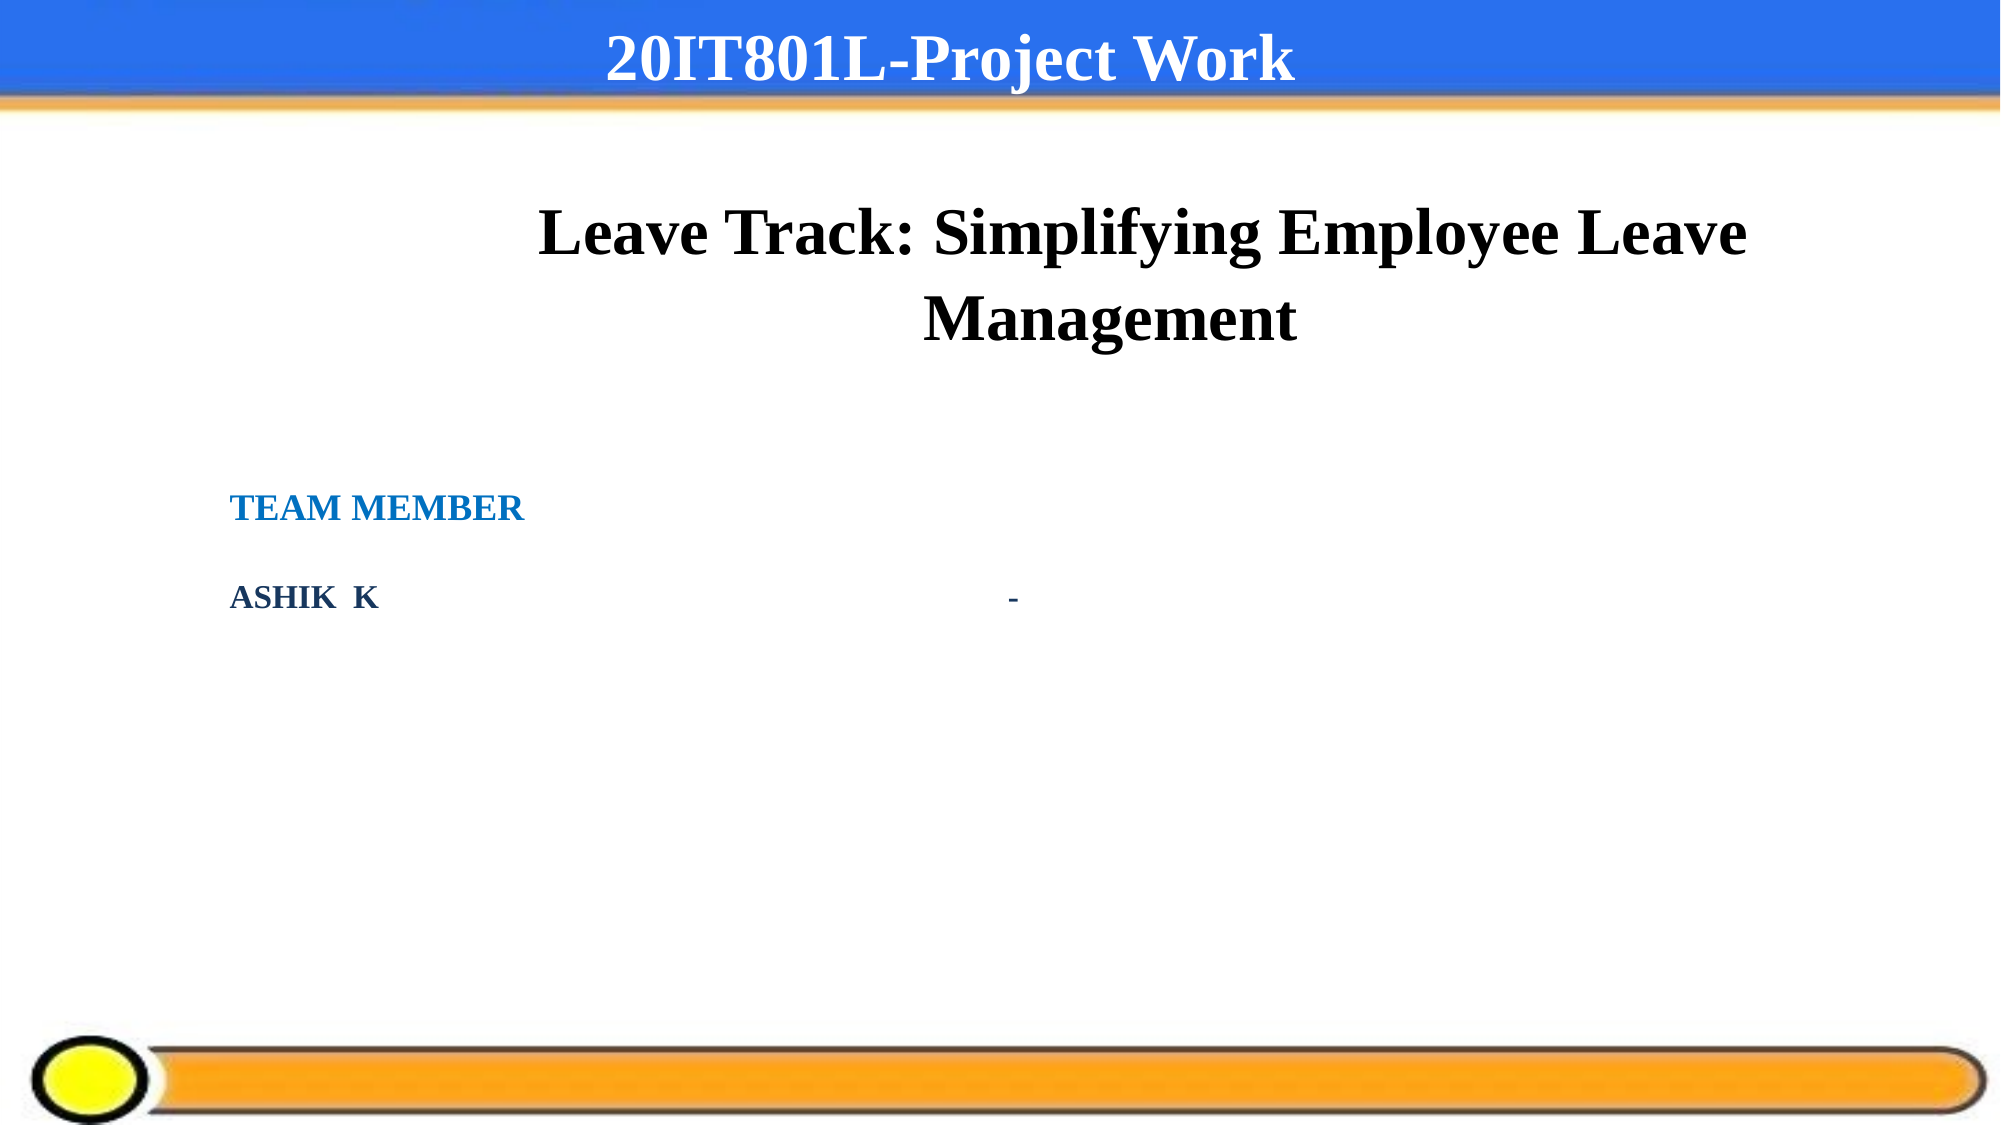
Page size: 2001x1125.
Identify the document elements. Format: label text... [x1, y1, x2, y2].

subtitle TEAM MEMBER ASHIK K - [214, 475, 1189, 750]
text_box 20IT801L-Project Work [437, 6, 1465, 102]
title Leave Track: Simplifying Employee Leave Management [2, 163, 1948, 374]
picture [0, 0, 2001, 1125]
text_box [812, 1062, 1063, 1125]
